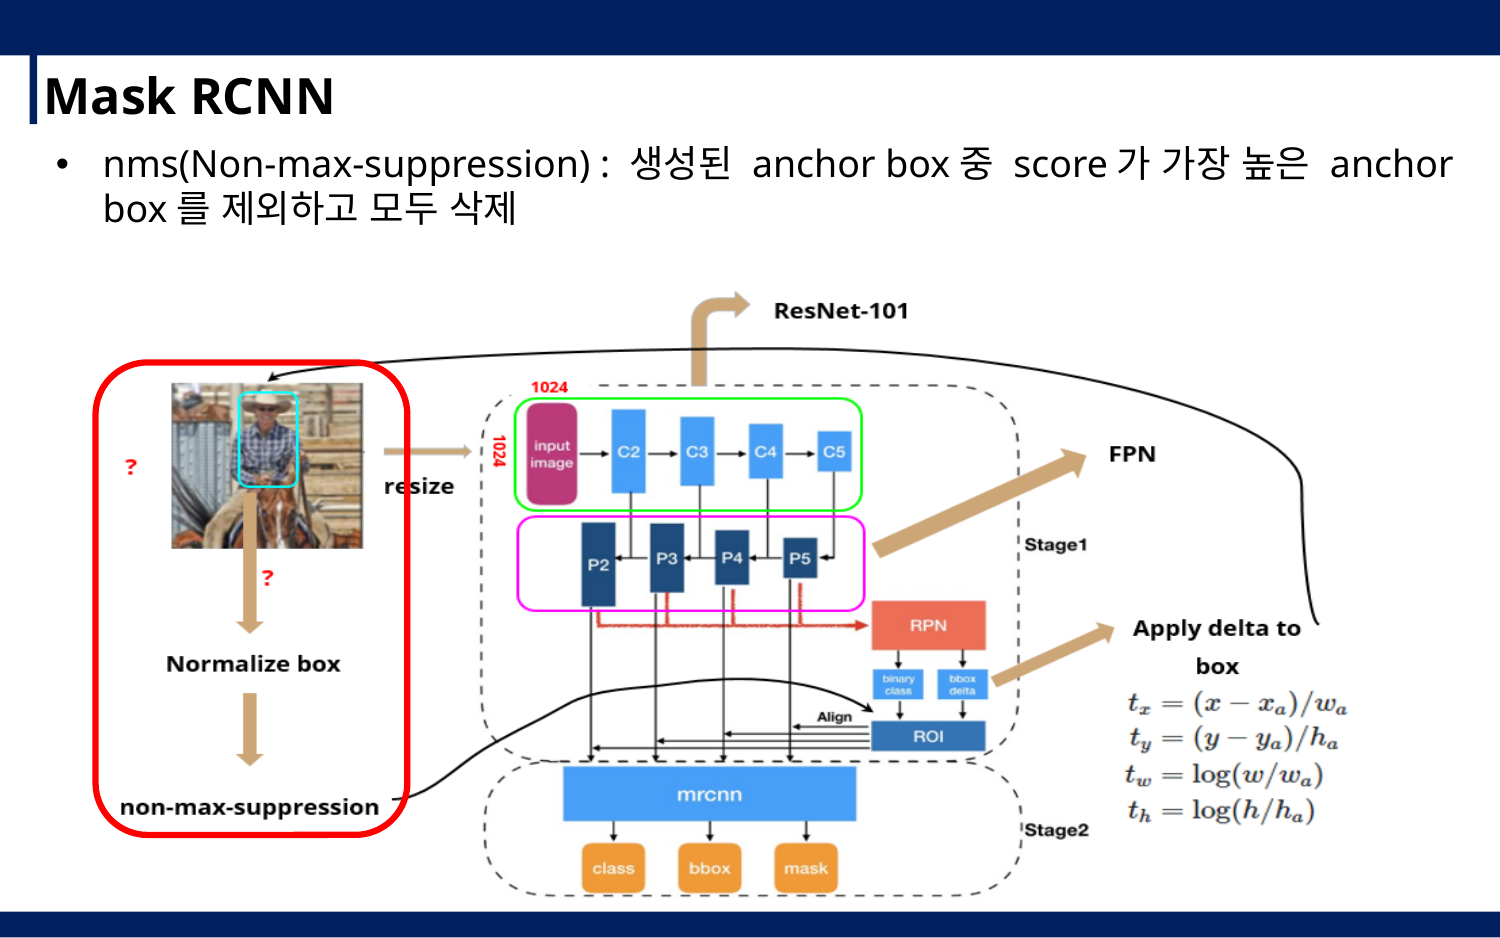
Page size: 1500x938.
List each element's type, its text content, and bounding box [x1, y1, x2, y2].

picture [111, 284, 1353, 902]
text_box [93, 379, 106, 818]
text_box Mask RCNN [28, 57, 351, 133]
text_box nms(Non-max-suppression) : 생성된 anchor box중 score가 가장 높은 anchor box를 제외하고 모두 삭제 [40, 133, 1483, 238]
text_box [27, 43, 39, 126]
